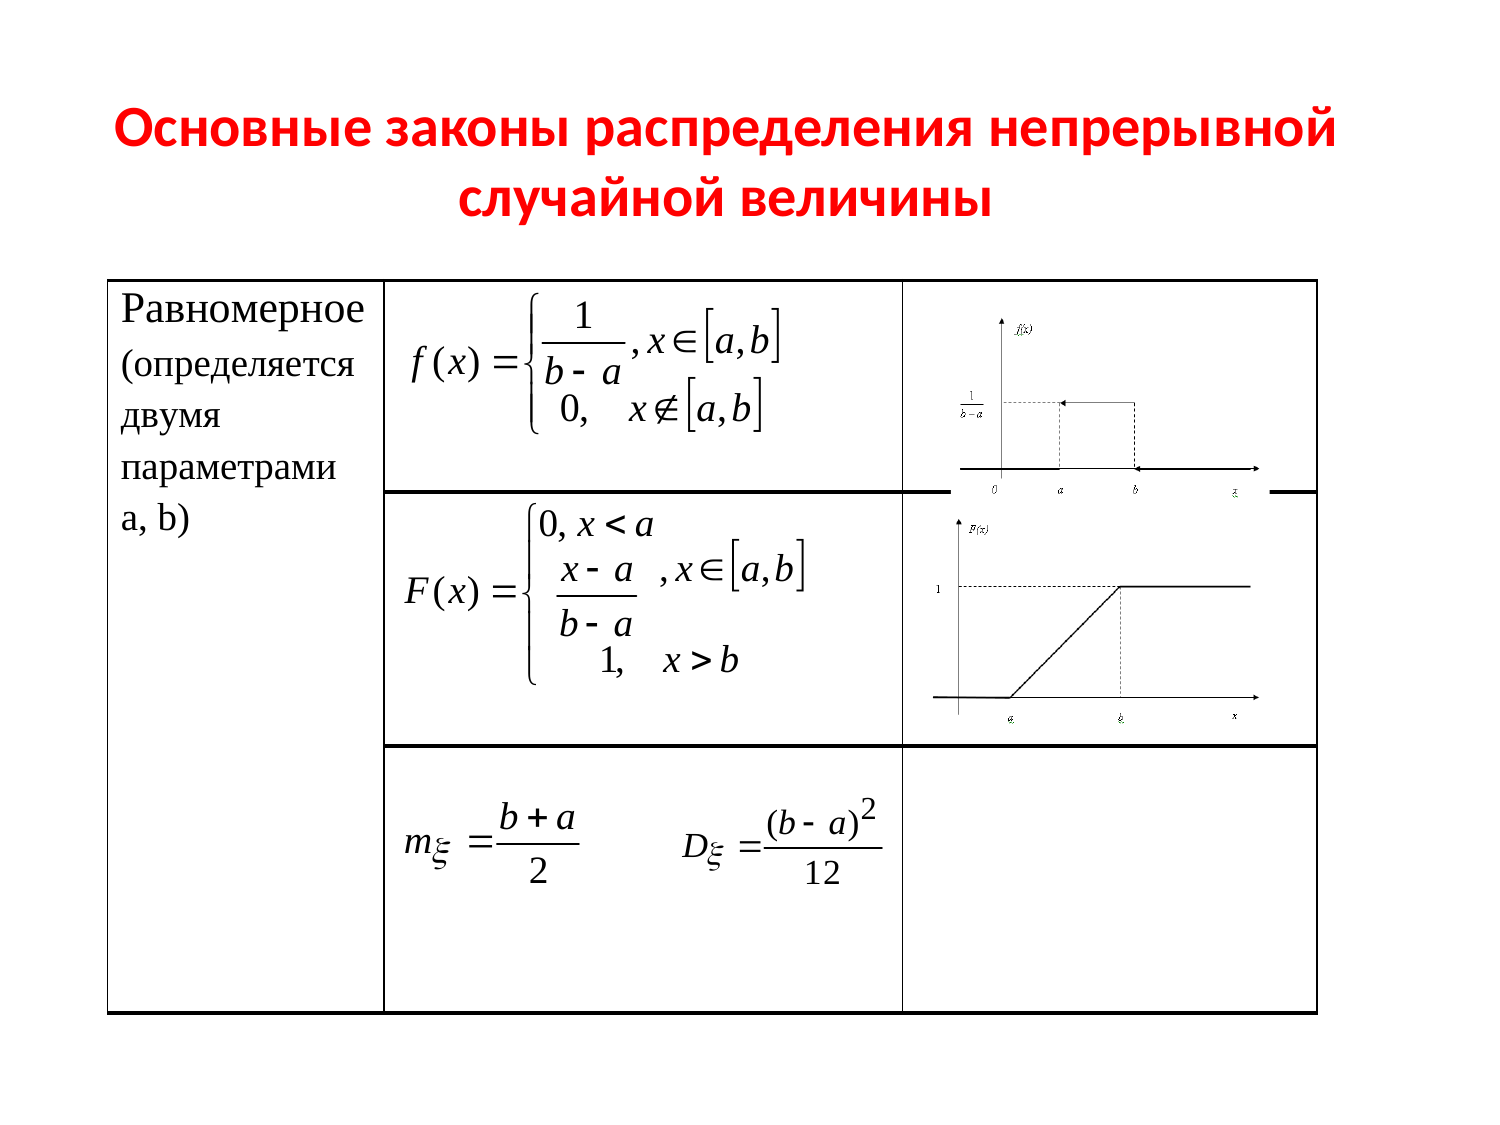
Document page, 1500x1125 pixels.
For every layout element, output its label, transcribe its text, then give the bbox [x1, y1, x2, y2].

picture [926, 514, 1268, 729]
title Основные законы распределения непрерывной случайной величины [88, 37, 1364, 277]
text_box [76, 278, 1396, 1078]
picture [950, 302, 1270, 503]
